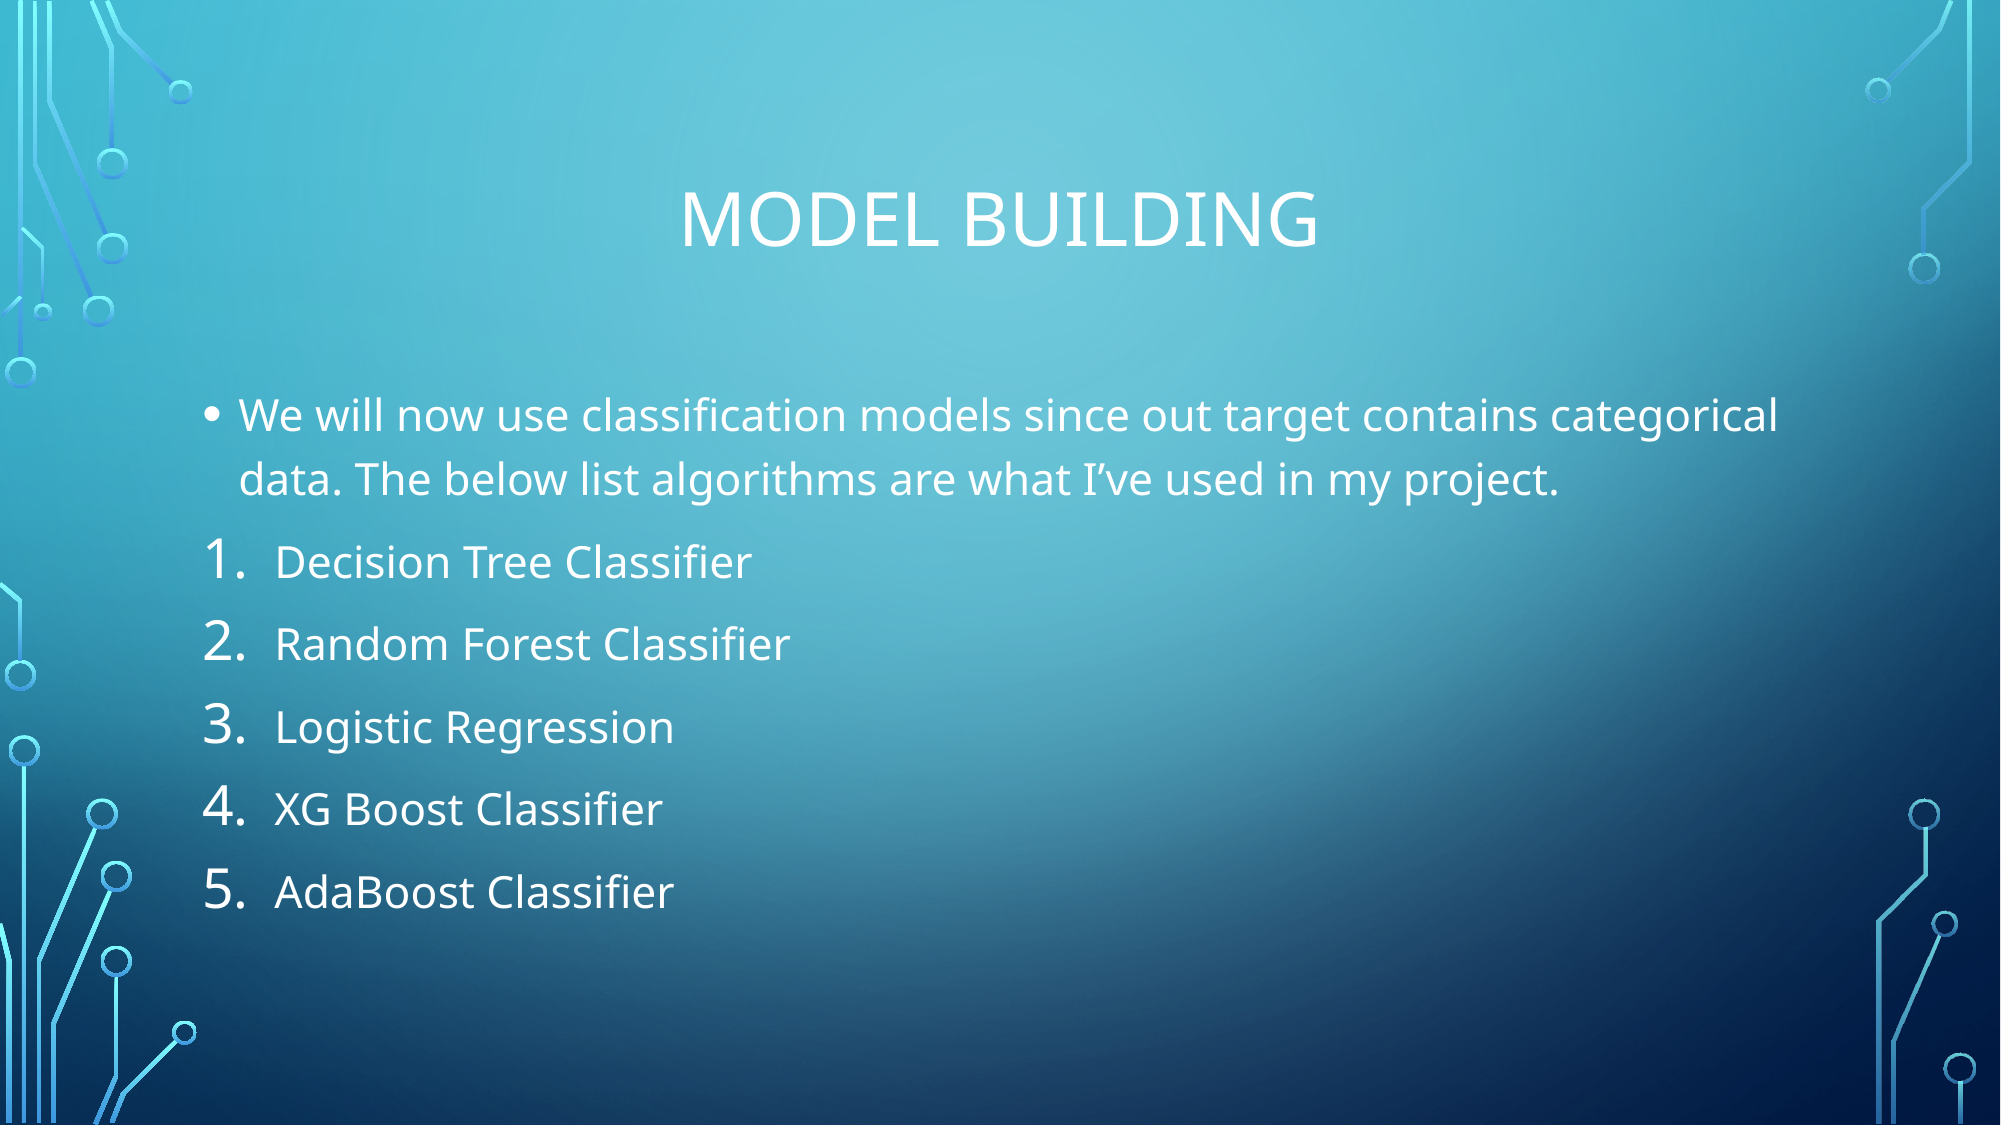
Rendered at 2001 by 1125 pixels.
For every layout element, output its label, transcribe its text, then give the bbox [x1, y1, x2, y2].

title Model building [187, 101, 1813, 344]
list We will now use classification models since out target contains categorical data. The below list algorithms are what I’ve used in my project. Decision Tree Classifier Random Forest Classifier Logistic Regression XG Boost Classifier AdaBoost Classifier [187, 369, 1813, 950]
